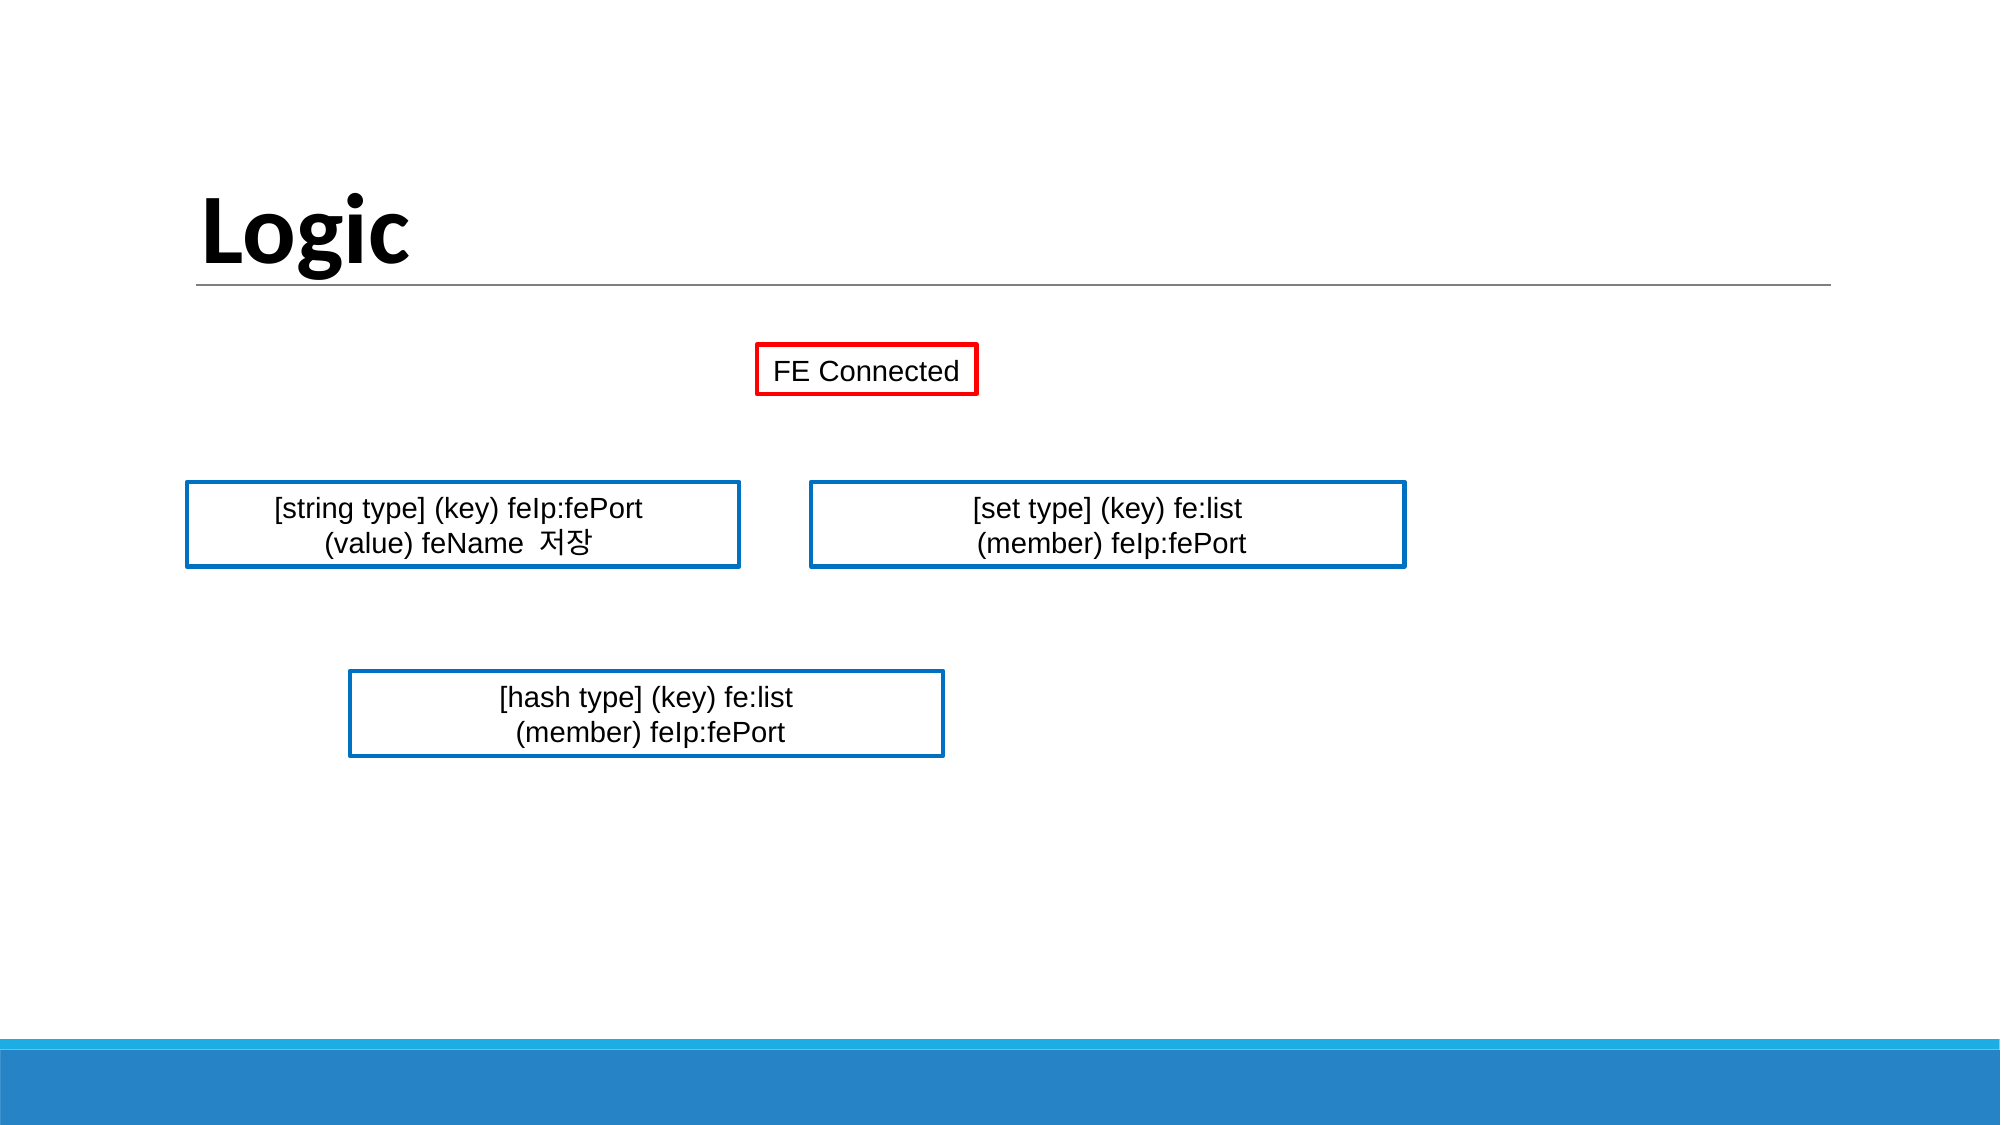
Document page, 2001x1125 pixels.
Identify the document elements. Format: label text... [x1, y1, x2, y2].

text_box Logic [186, 156, 1547, 293]
text_box [string type] (key) feIp:fePort (value) feName 저장 [186, 481, 740, 567]
text_box [set type] (key) fe:list (member) feIp:fePort [811, 481, 1405, 567]
text_box FE Connected [756, 344, 977, 395]
text_box [hash type] (key) fe:list (member) feIp:fePort [349, 671, 944, 756]
